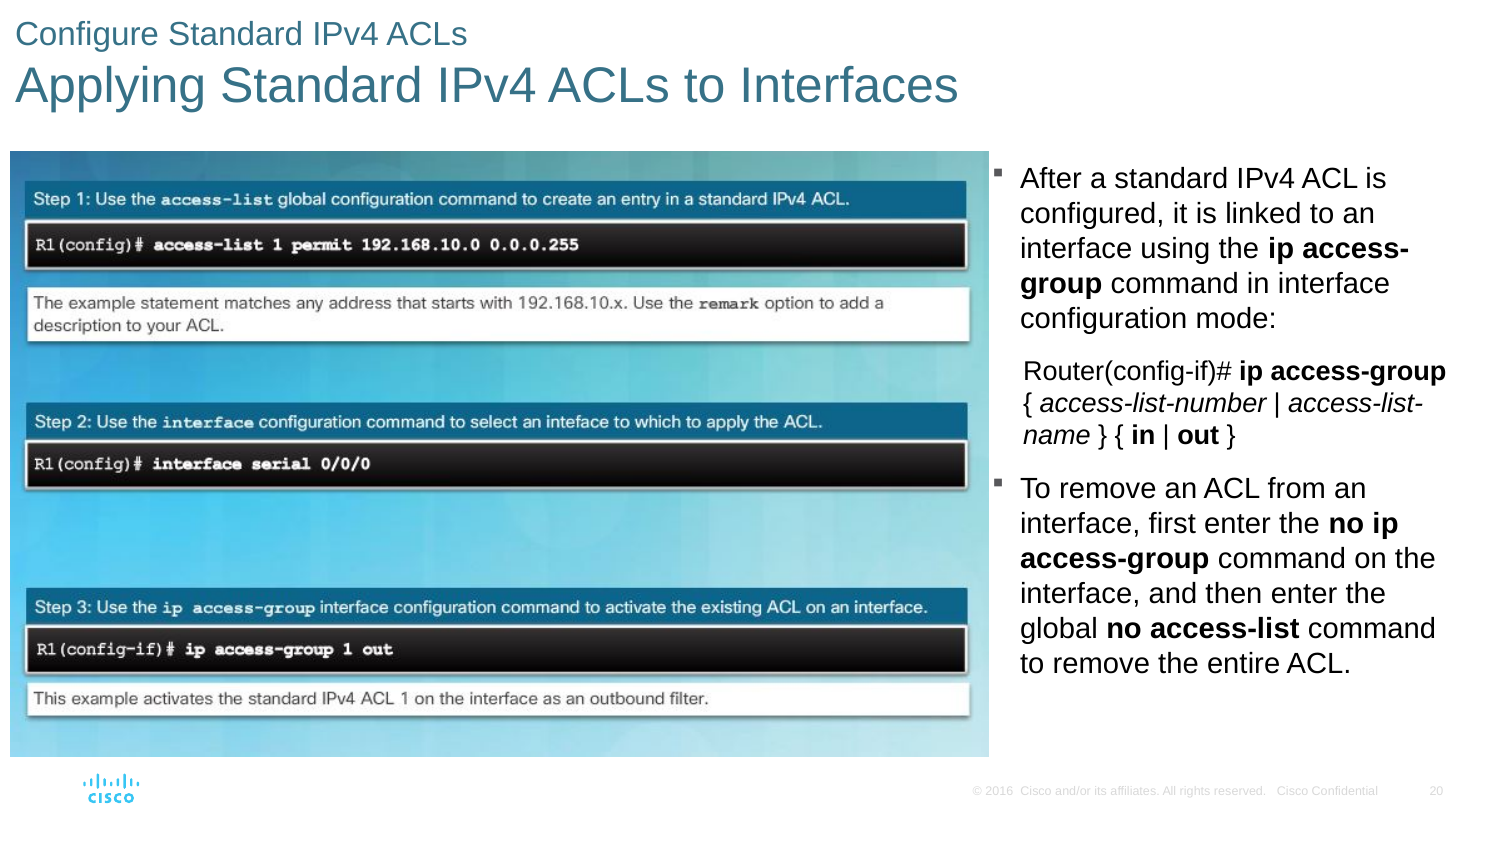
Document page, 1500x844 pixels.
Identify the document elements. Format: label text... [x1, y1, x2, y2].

text_box After a standard IPv4 ACL is configured, it is linked to an interface using the ip access-group command in interface configuration mode: Router(config-if)# ip access-group { access-list-number | access-list-name } { in | out } To remove an ACL from an interface, first enter the no ip access-group command on the interface, and then enter the global no access-list command to remove the entire ACL. [977, 151, 1487, 790]
title Configure Standard IPv4 ACLs Applying Standard IPv4 ACLs to Interfaces [0, 0, 1500, 125]
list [10, 151, 989, 757]
